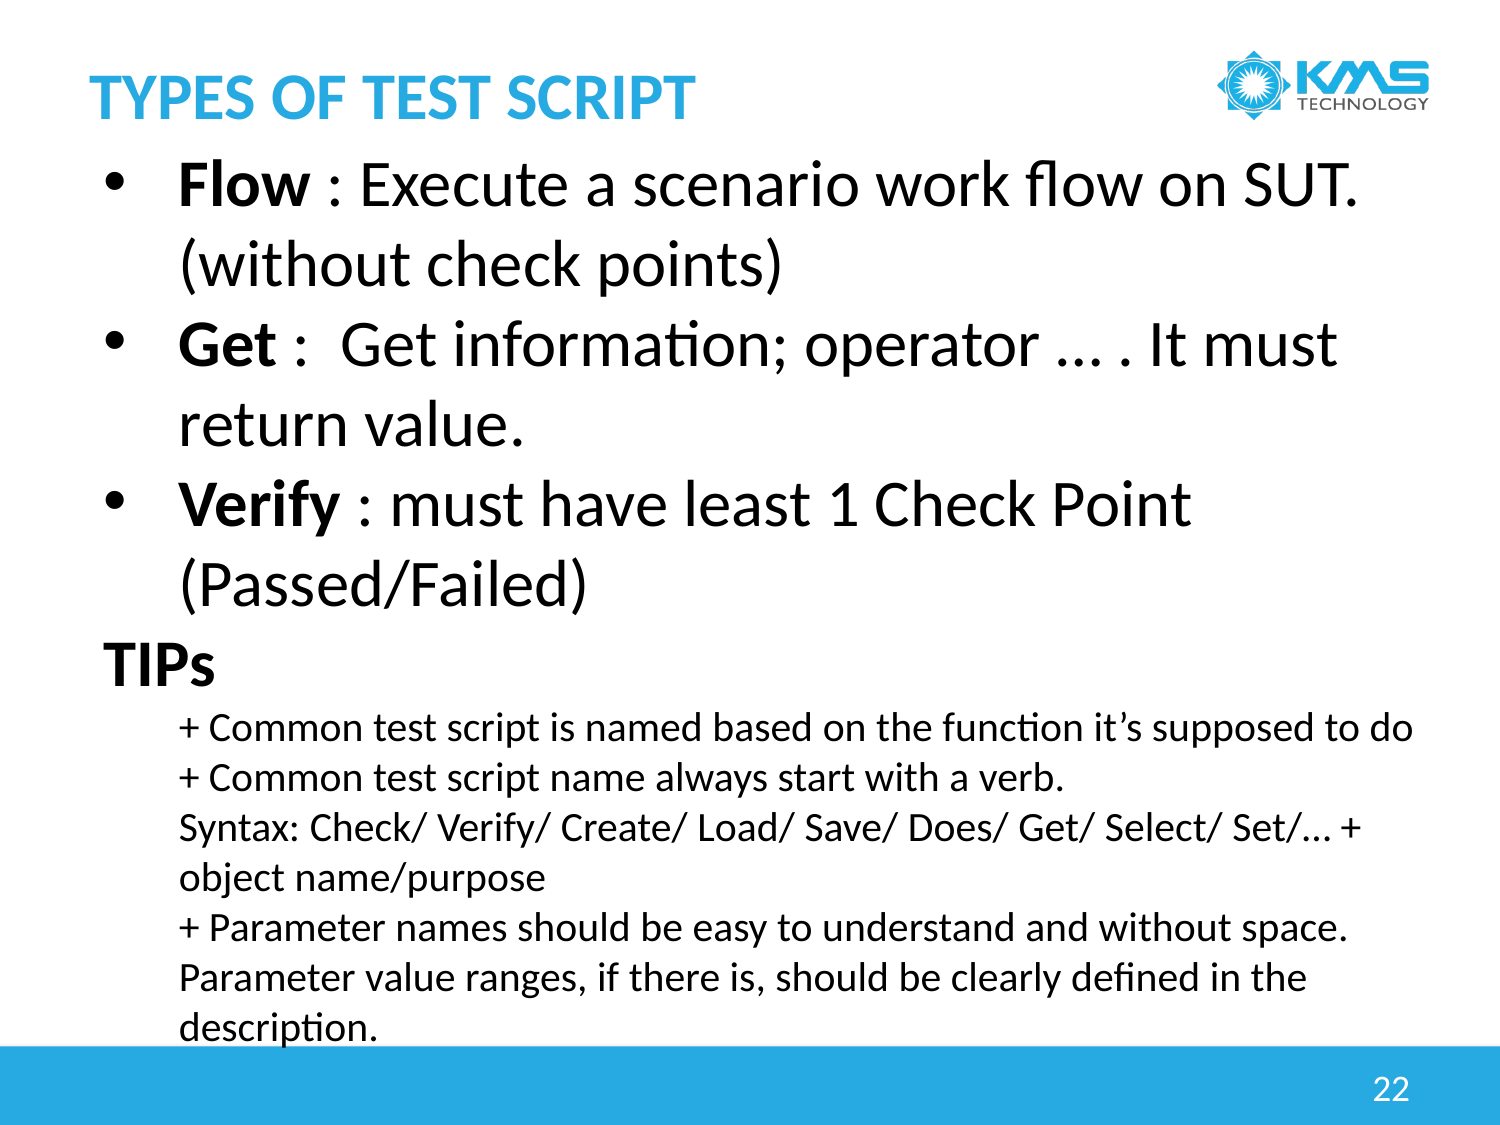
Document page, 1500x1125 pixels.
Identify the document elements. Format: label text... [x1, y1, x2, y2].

picture [1208, 45, 1436, 126]
text_box Flow : Execute a scenario work flow on SUT. (without check points) Get : Get information; operator … . It must return value. Verify : must have least 1 Check Point (Passed/Failed) TIPs + Common test script is named based on the function it’s supposed to do + Common test script name always start with a verb. Syntax: Check/ Verify/ Create/ Load/ Save/ Does/ Get/ Select/ Set/… + object name/purpose + Parameter names should be easy to understand and without space. Parameter value ranges, if there is, should be clearly defined in the description. [88, 132, 1437, 1013]
slide_number 22 [1074, 1056, 1425, 1117]
title TYPES OF TEST SCRIPT [75, 45, 1102, 150]
